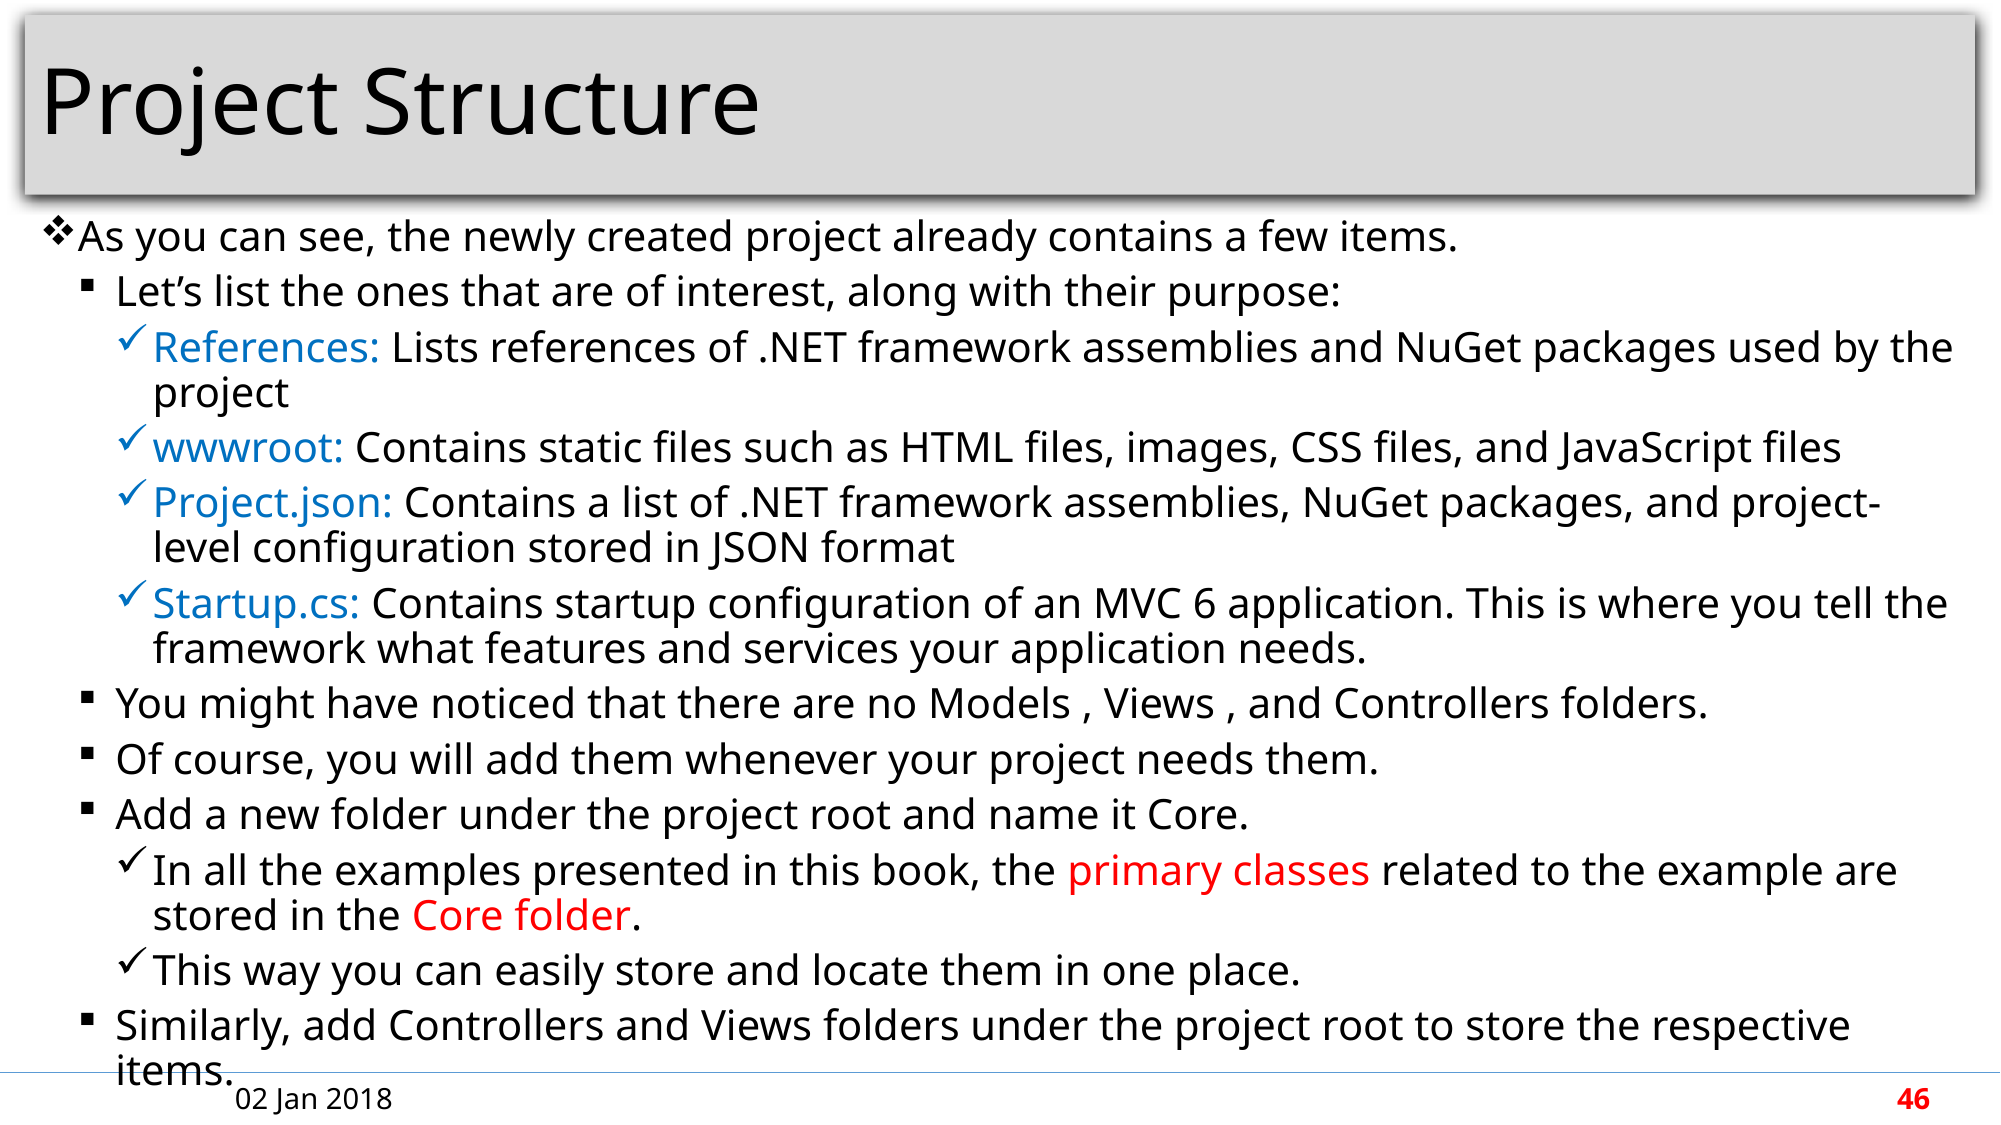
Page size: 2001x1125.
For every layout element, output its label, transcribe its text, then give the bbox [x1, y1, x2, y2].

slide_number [220, 1072, 671, 1115]
title Project Structure [24, 14, 1975, 195]
list As you can see, the newly created project already contains a few items. Let’s list the ones that are of interest, along with their purpose: References: Lists references of .NET framework assemblies and NuGet packages used by the project wwwroot: Contains static files such as HTML files, images, CSS files, and JavaScript files Project.json: Contains a list of .NET framework assemblies, NuGet packages, and project-level configuration stored in JSON format Startup.cs: Contains startup configuration of an MVC 6 application. This is where you tell the framework what features and services your application needs. You might have noticed that there are no Models , Views , and Controllers folders. Of course, you will add them whenever your project needs them. Add a new folder under the project root and name it Core. In all the examples presented in this book, the primary classes related to the example are stored in the Core folder. This way you can easily store and locate them in one place. Similarly, add Controllers and Views folders under the project root to store the respective items. [24, 208, 1975, 1063]
slide_number 46 [1495, 1072, 1946, 1115]
